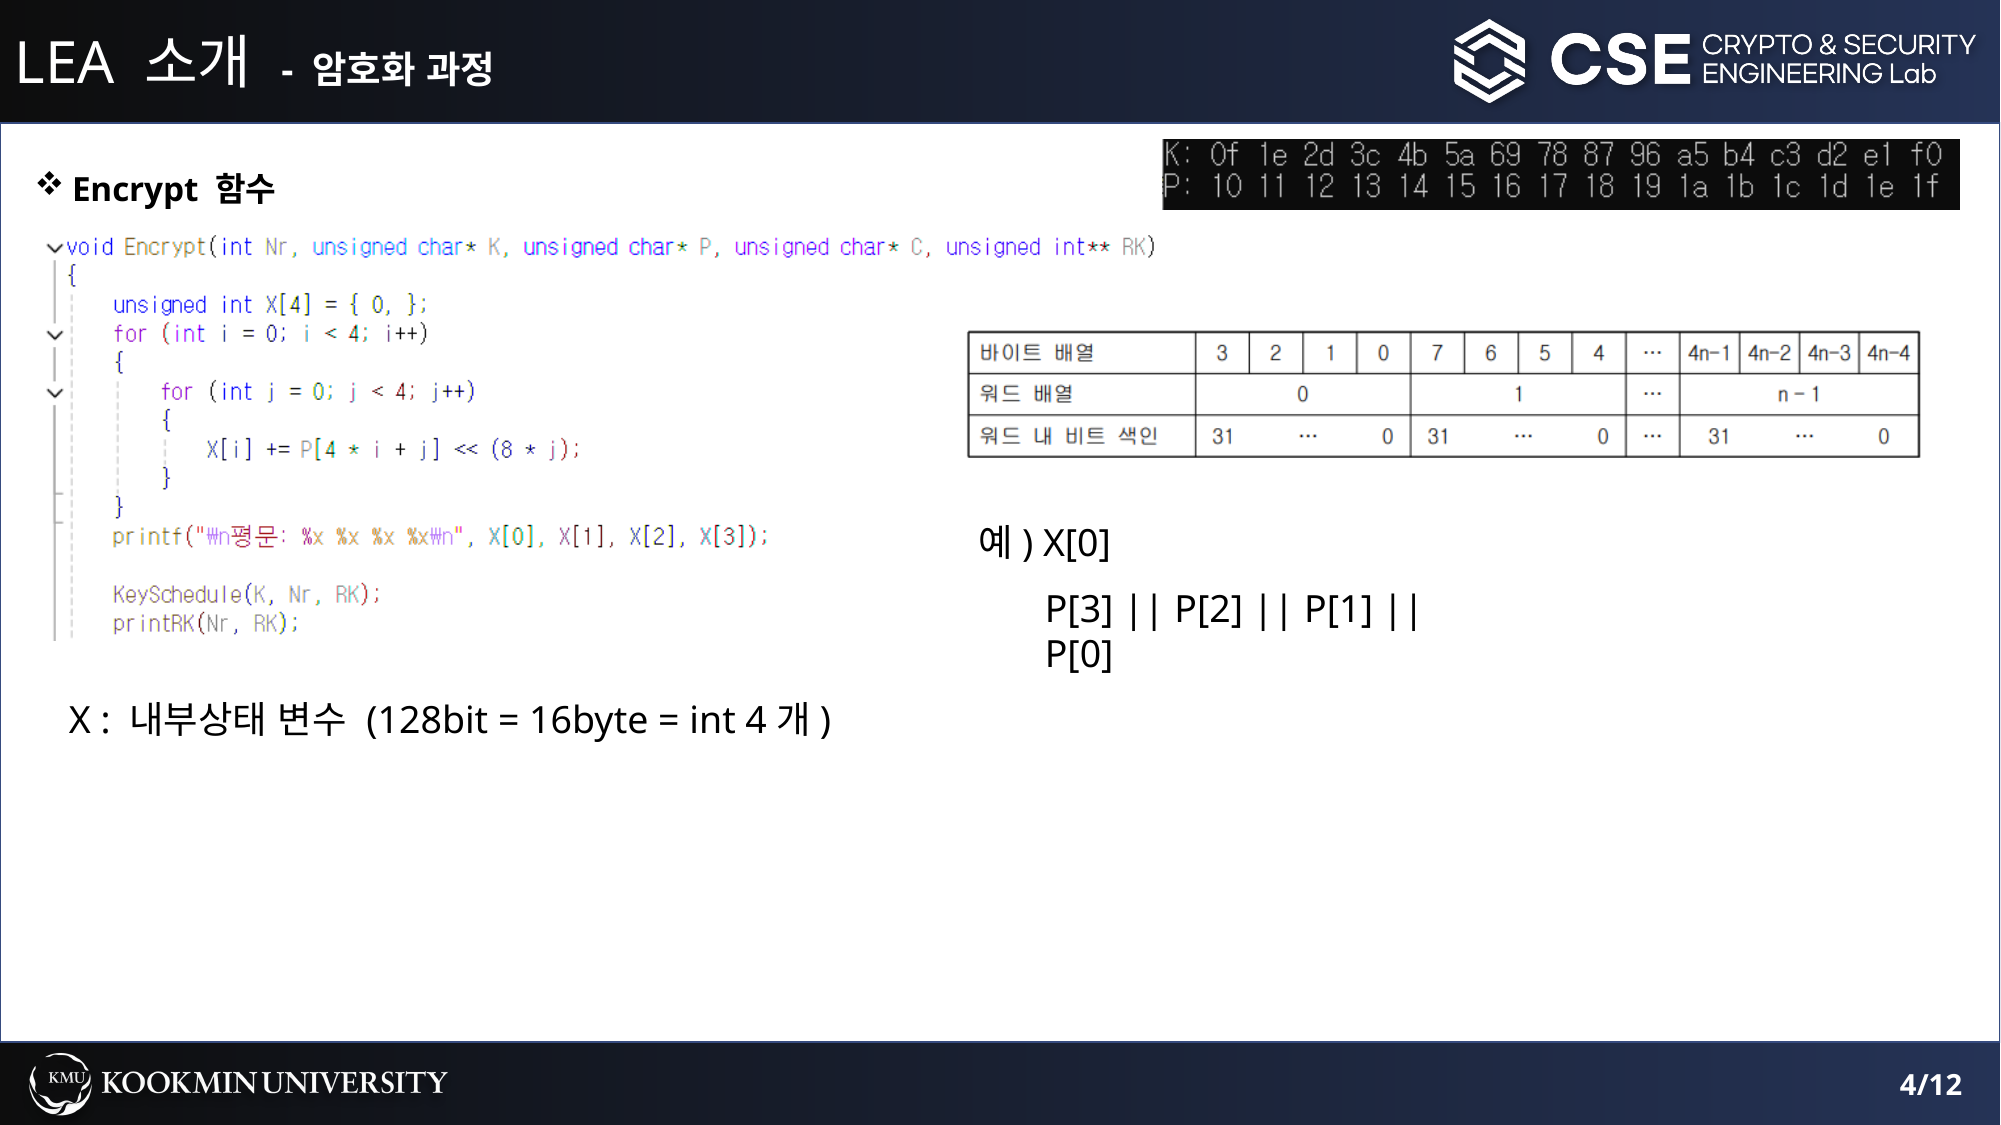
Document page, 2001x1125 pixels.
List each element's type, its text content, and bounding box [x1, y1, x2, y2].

picture [44, 234, 1928, 641]
title LEA 소개 - 암호화 과정 [0, 0, 1771, 122]
picture [1162, 139, 1960, 210]
text_box P[3] || P[2] || P[1] || P[0] [1030, 577, 1513, 728]
list Encrypt 함수 [19, 140, 1981, 1024]
text_box X : 내부상태 변수 (128bit = 16byte = int 4개) [54, 688, 847, 749]
picture [1771, 19, 1978, 103]
